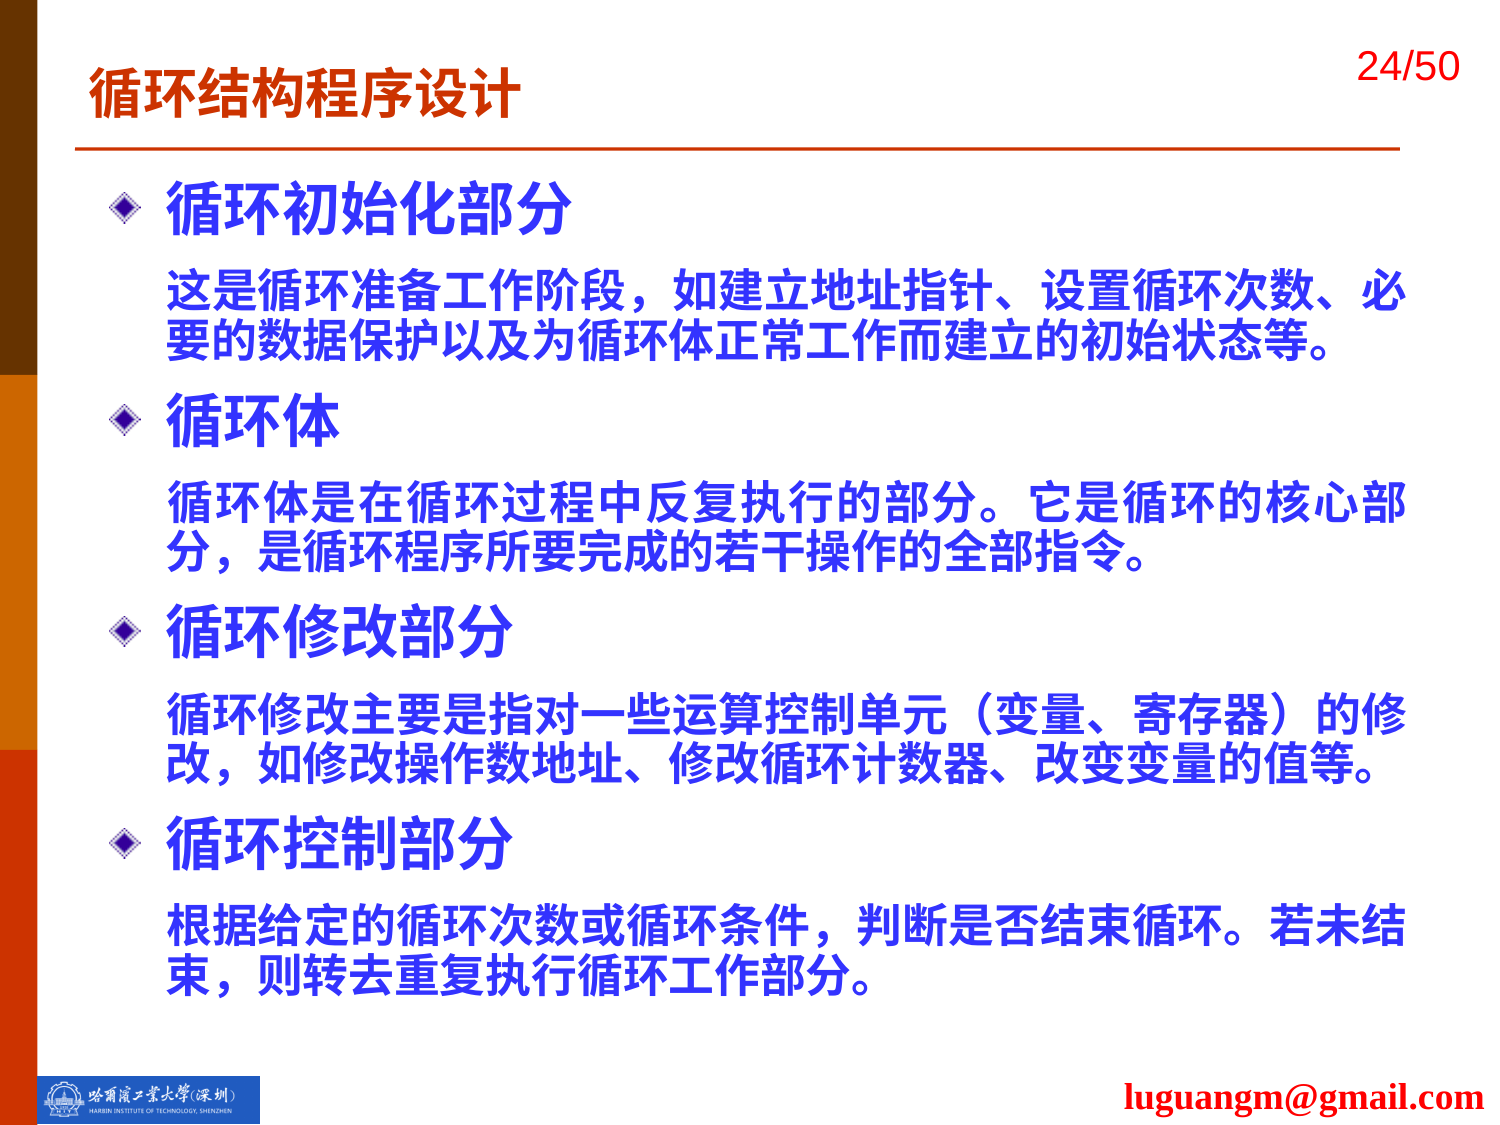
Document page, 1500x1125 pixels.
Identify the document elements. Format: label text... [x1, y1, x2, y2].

picture [37, 1076, 260, 1124]
picture [109, 828, 141, 859]
picture [109, 192, 141, 224]
picture [109, 404, 141, 436]
list 循环初始化部分 这是循环准备工作阶段，如建立地址指针、设置循环次数、必要的数据保护以及为循环体正常工作而建立的初始状态等。 循环体 循环体是在循环过程中反复执行的部分。它是循环的核心部分，是循环程序所要完成的若干操作的全部指令。 循环修改部分 循环修改主要是指对一些运算控制单元（变量、寄存器）的修改，如修改操作数地址、修改循环计数器、改变变量的值等。 循环控制部分 根据给定的循环次数或循环条件，判断是否结束循环。若未结束，则转去重复执行循环工作部分。 [94, 172, 1424, 1036]
picture [109, 616, 141, 647]
text_box 循环结构程序设计 [74, 52, 1123, 132]
